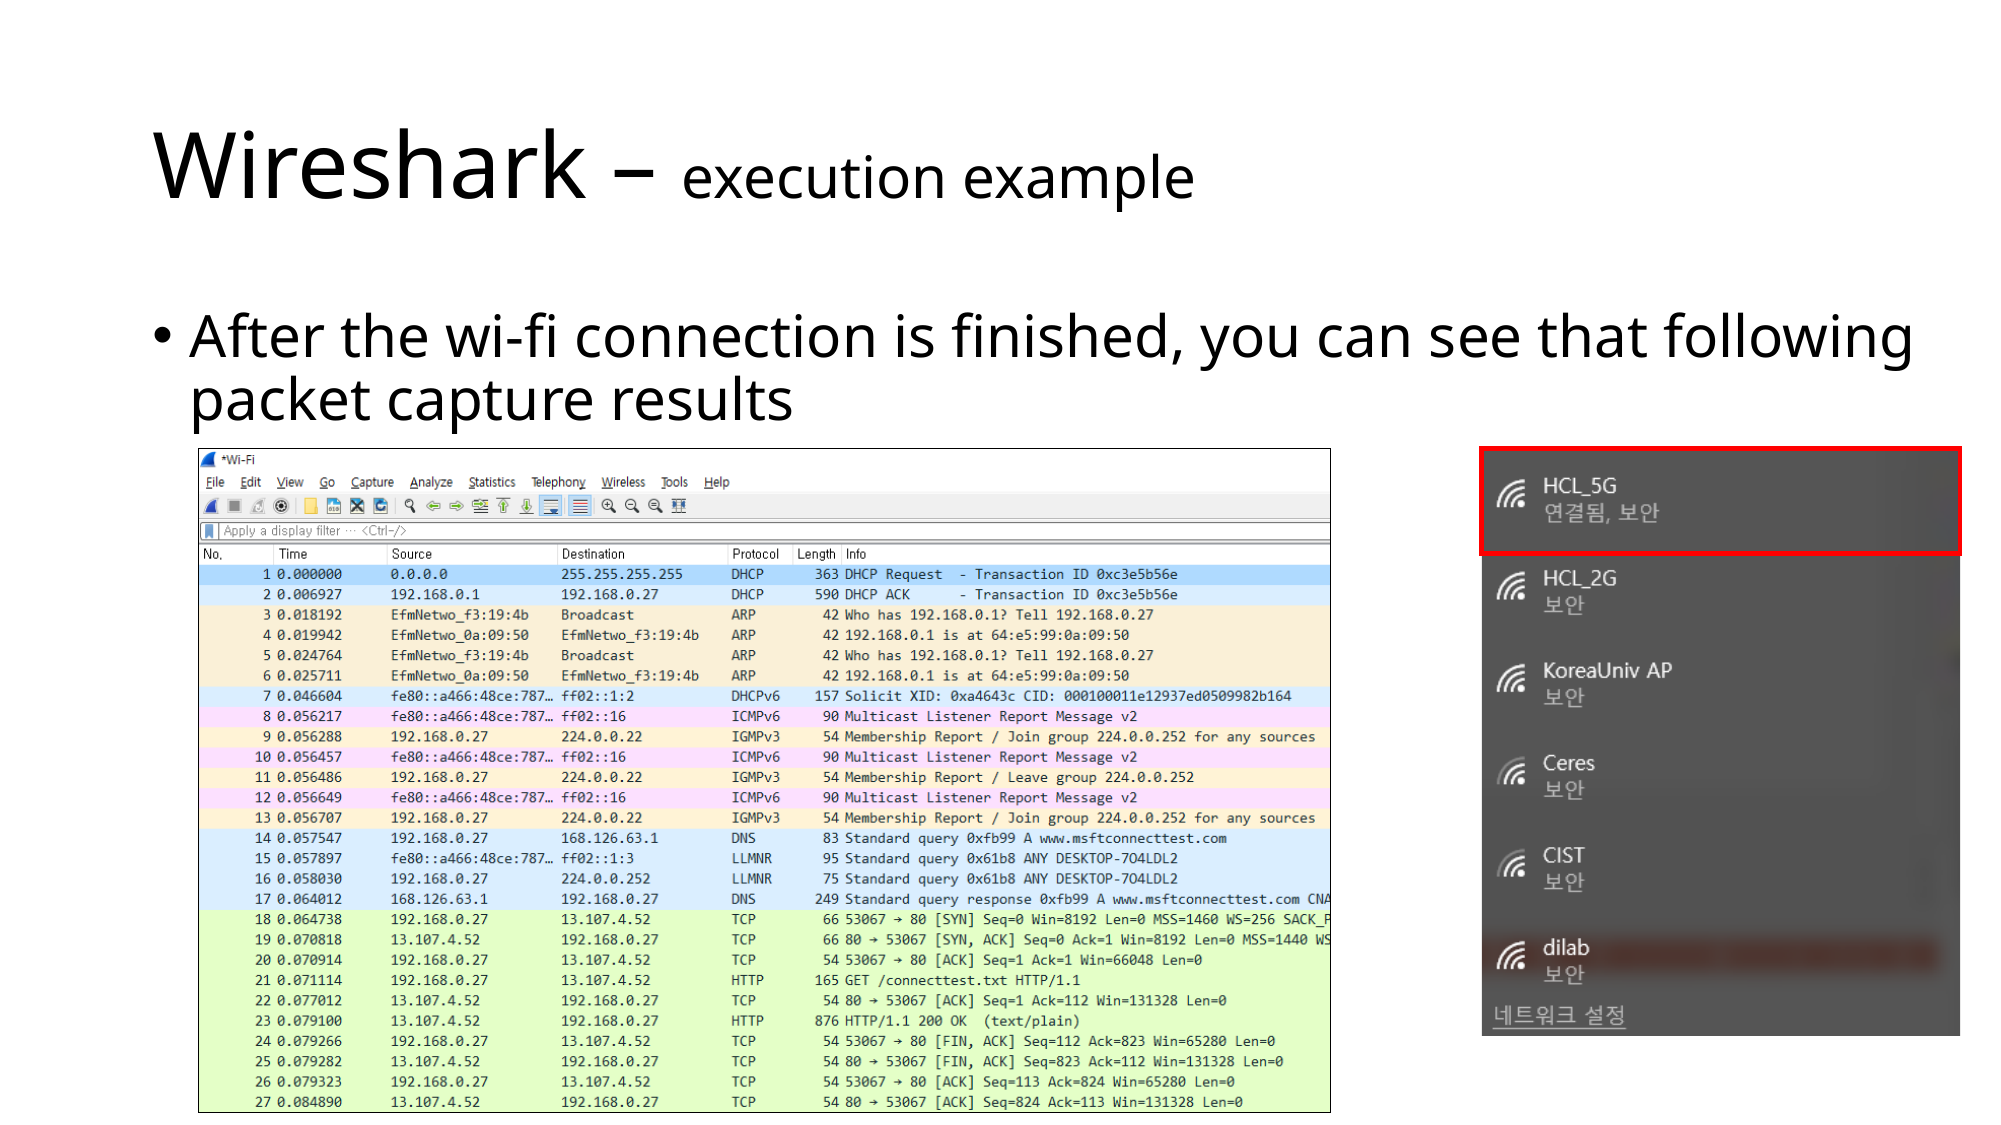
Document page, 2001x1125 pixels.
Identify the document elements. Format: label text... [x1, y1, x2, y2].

title Wireshark – execution example [137, 59, 1863, 278]
picture [198, 448, 1331, 1113]
picture [1481, 448, 1961, 1036]
list After the wi-fi connection is finished, you can see that following packet capture results [137, 299, 1945, 1014]
